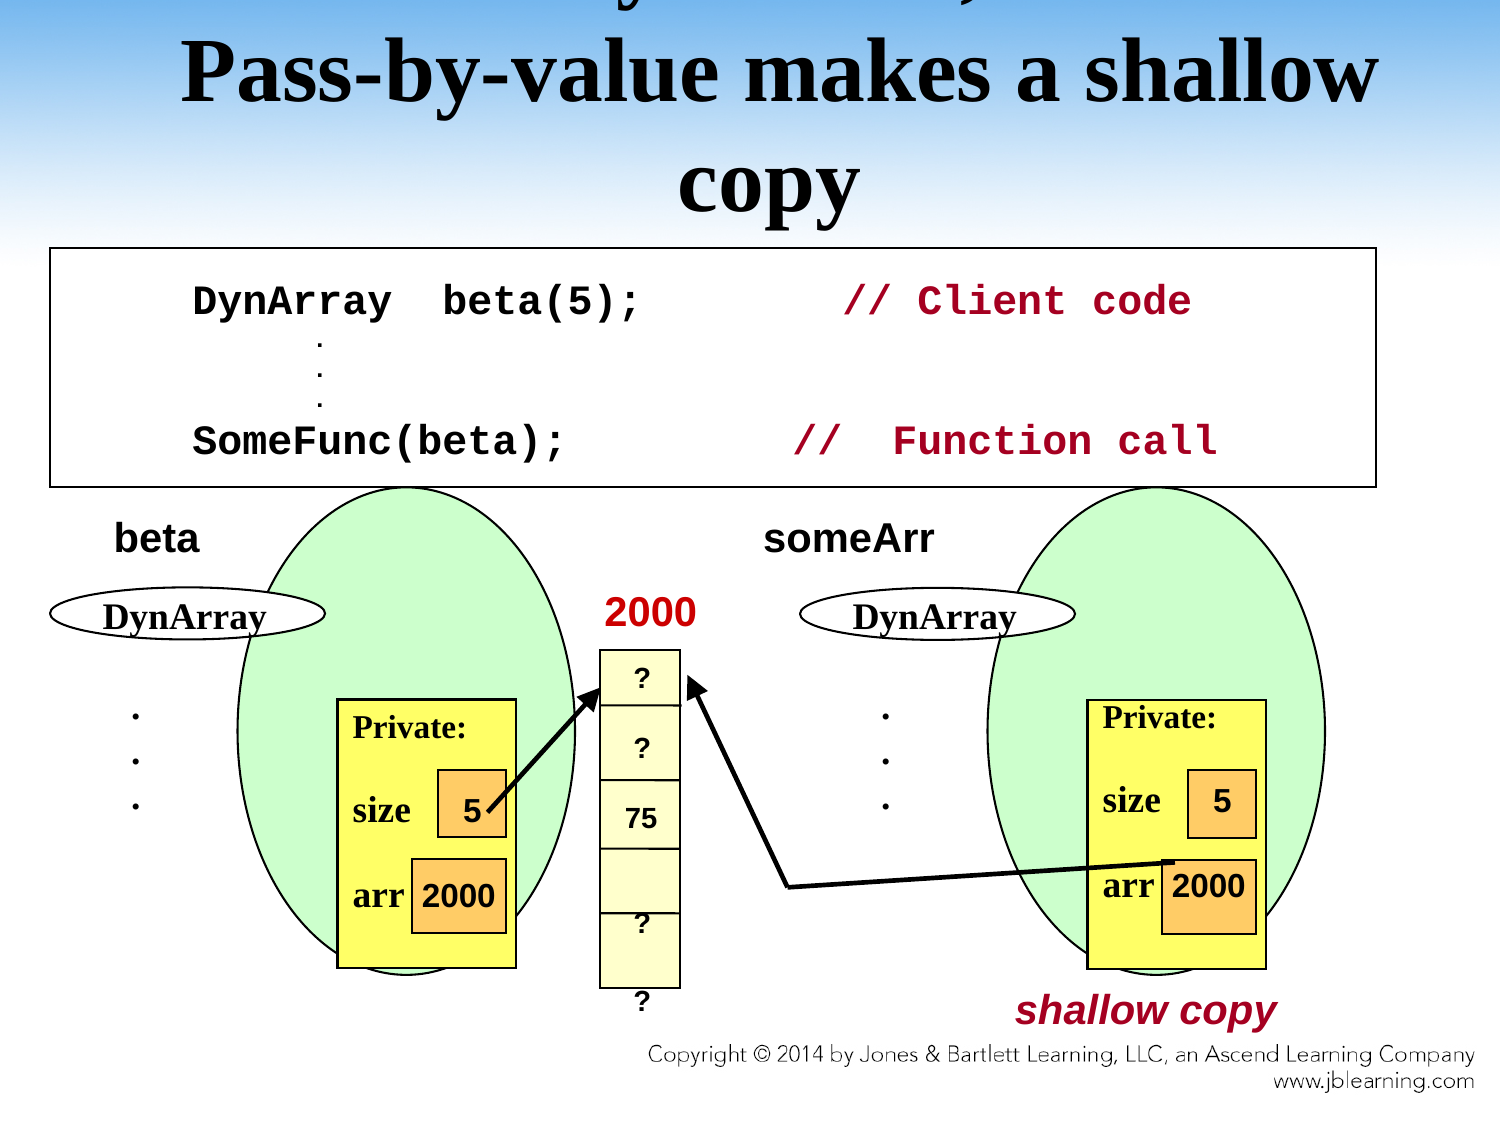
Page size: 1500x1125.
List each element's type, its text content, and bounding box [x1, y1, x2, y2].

text_box shallow copy [999, 984, 1292, 1040]
picture [0, 0, 1500, 1125]
text_box [50, 247, 1377, 488]
text_box ? ? 75 ? ? [609, 984, 686, 1072]
text_box [50, 595, 87, 632]
title By default, Pass-by-value makes a shallow copy [62, 37, 1500, 238]
text_box beta someArr [98, 502, 232, 568]
text_box DynArray . . . [87, 584, 232, 825]
text_box [599, 984, 609, 989]
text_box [237, 487, 1326, 976]
text_box DynArray beta(5); // Client code . . . SomeFunc(beta); // Function call [177, 265, 1233, 471]
